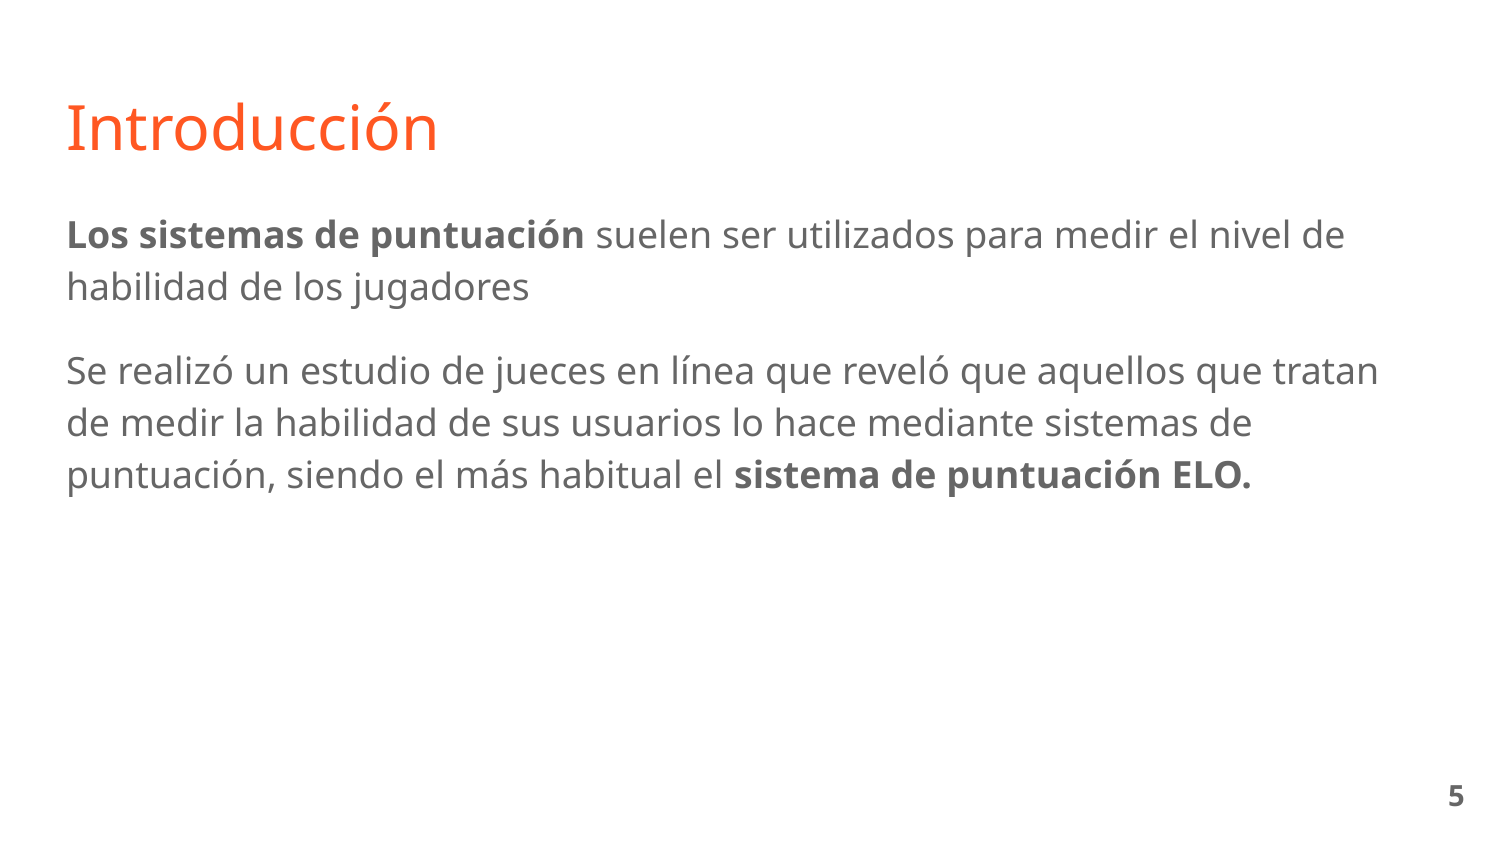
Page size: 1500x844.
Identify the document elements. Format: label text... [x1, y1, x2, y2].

list Los sistemas de puntuación suelen ser utilizados para medir el nivel de habilidad de los jugadores Se realizó un estudio de jueces en línea que reveló que aquellos que tratan de medir la habilidad de sus usuarios lo hace mediante sistemas de puntuación, siendo el más habitual el sistema de puntuación ELO. [51, 189, 1449, 750]
slide_number ‹#› [1389, 764, 1480, 830]
title Introducción [51, 72, 1449, 167]
